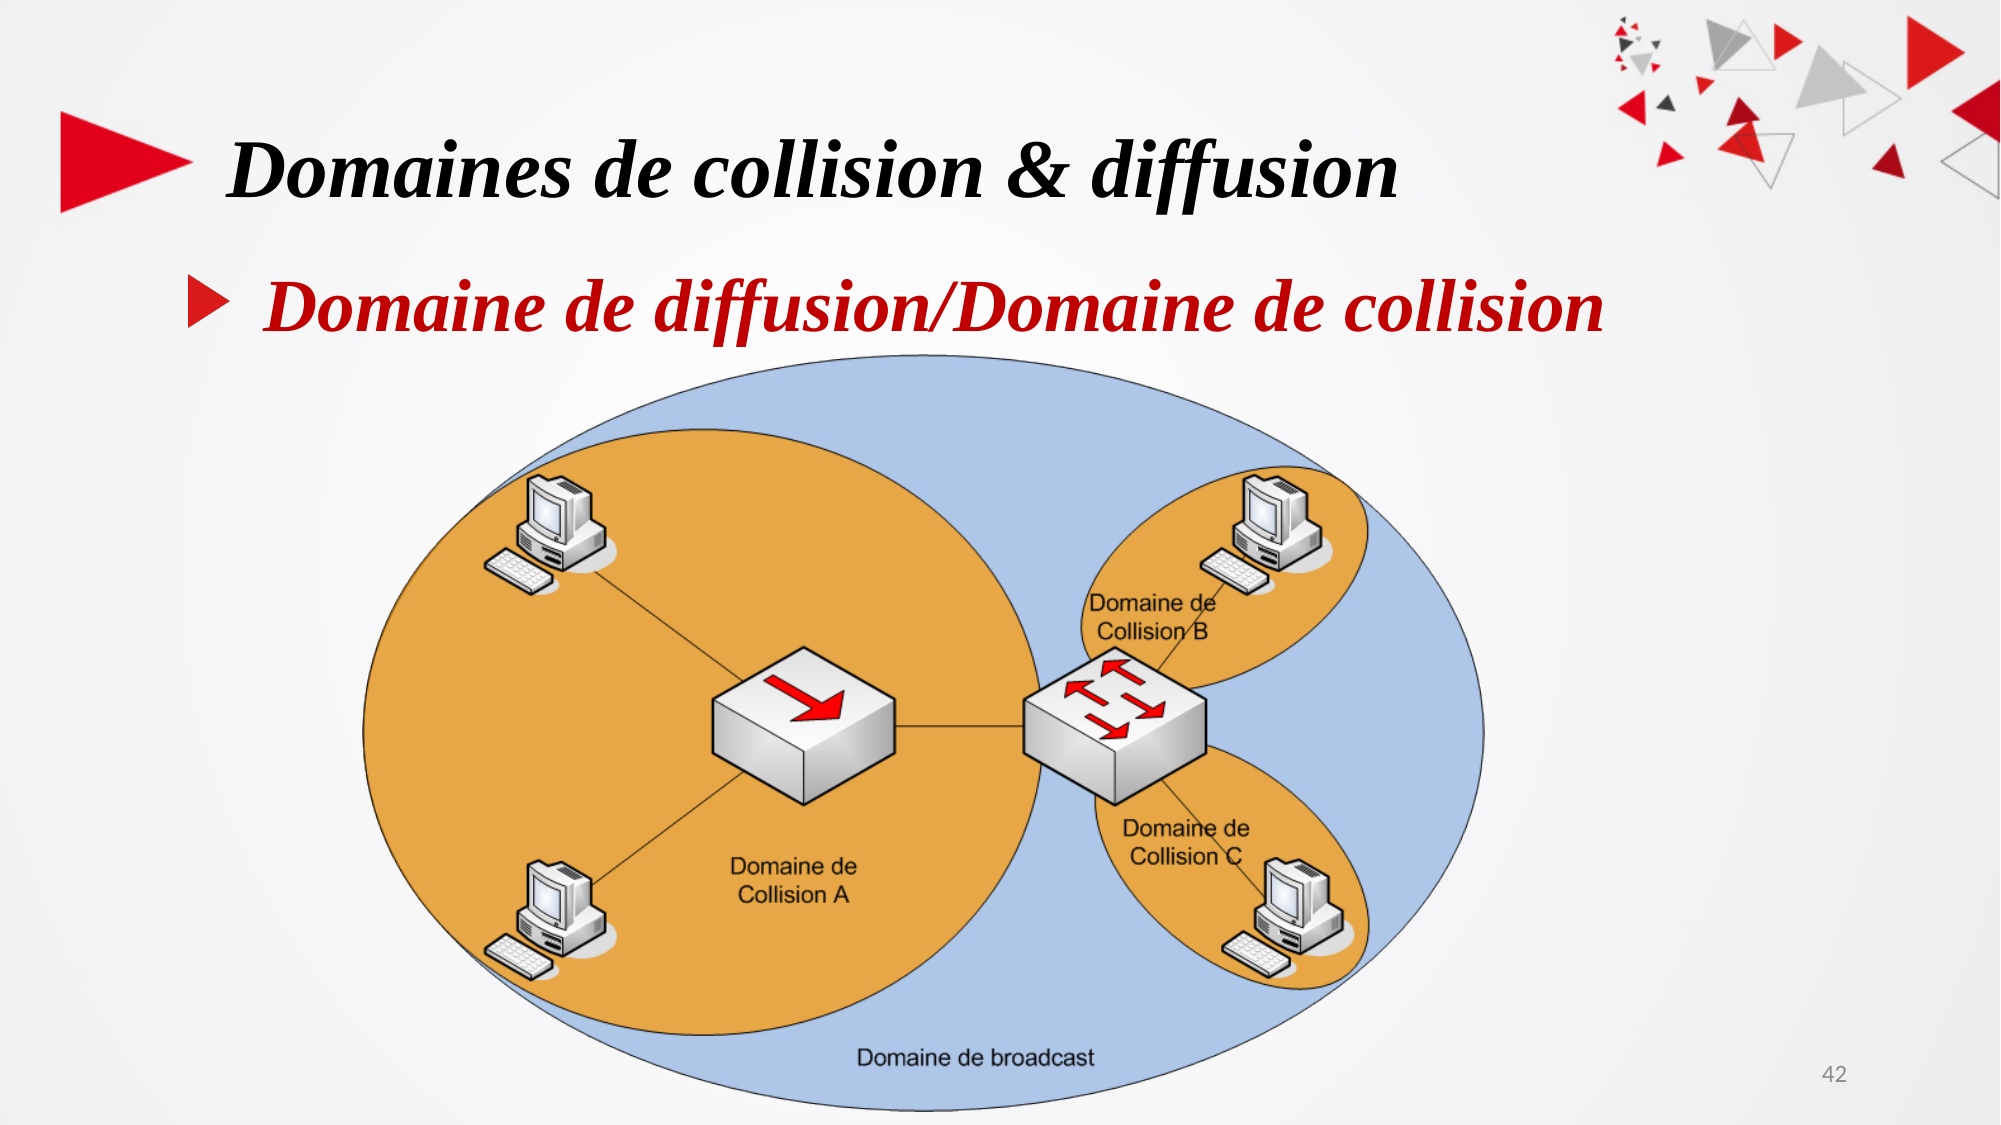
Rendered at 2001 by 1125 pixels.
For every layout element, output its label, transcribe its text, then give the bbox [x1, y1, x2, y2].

picture [0, 0, 2001, 1125]
title Domaines de collision & diffusion [211, 76, 1562, 264]
text_box Domaine de diffusion/Domaine de collision [173, 248, 1761, 354]
slide_number 42 [1485, 1042, 1863, 1103]
